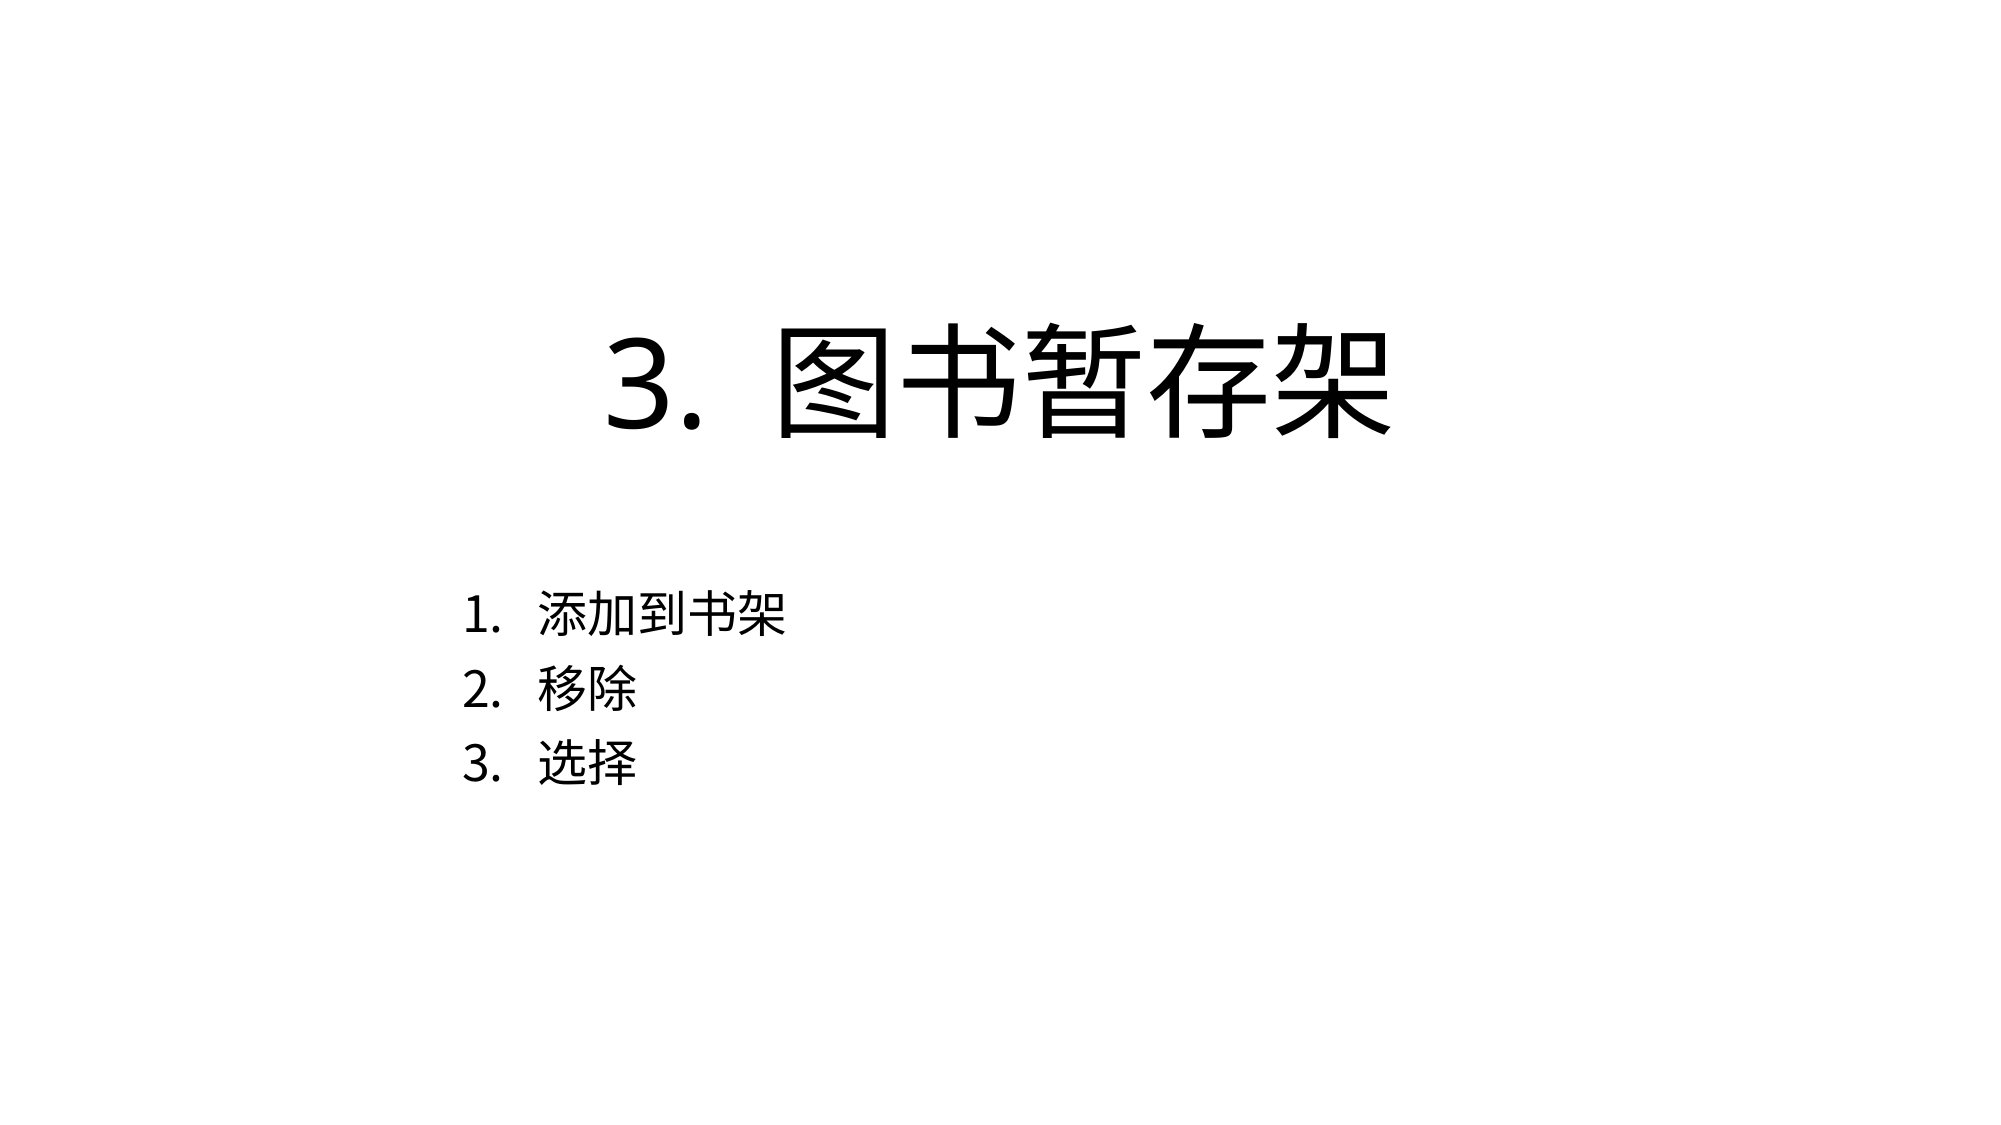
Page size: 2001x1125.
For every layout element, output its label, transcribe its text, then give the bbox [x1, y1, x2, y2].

subtitle 添加到书架 移除 选择 [447, 581, 1611, 864]
title 3. 图书暂存架 [249, 270, 1750, 464]
